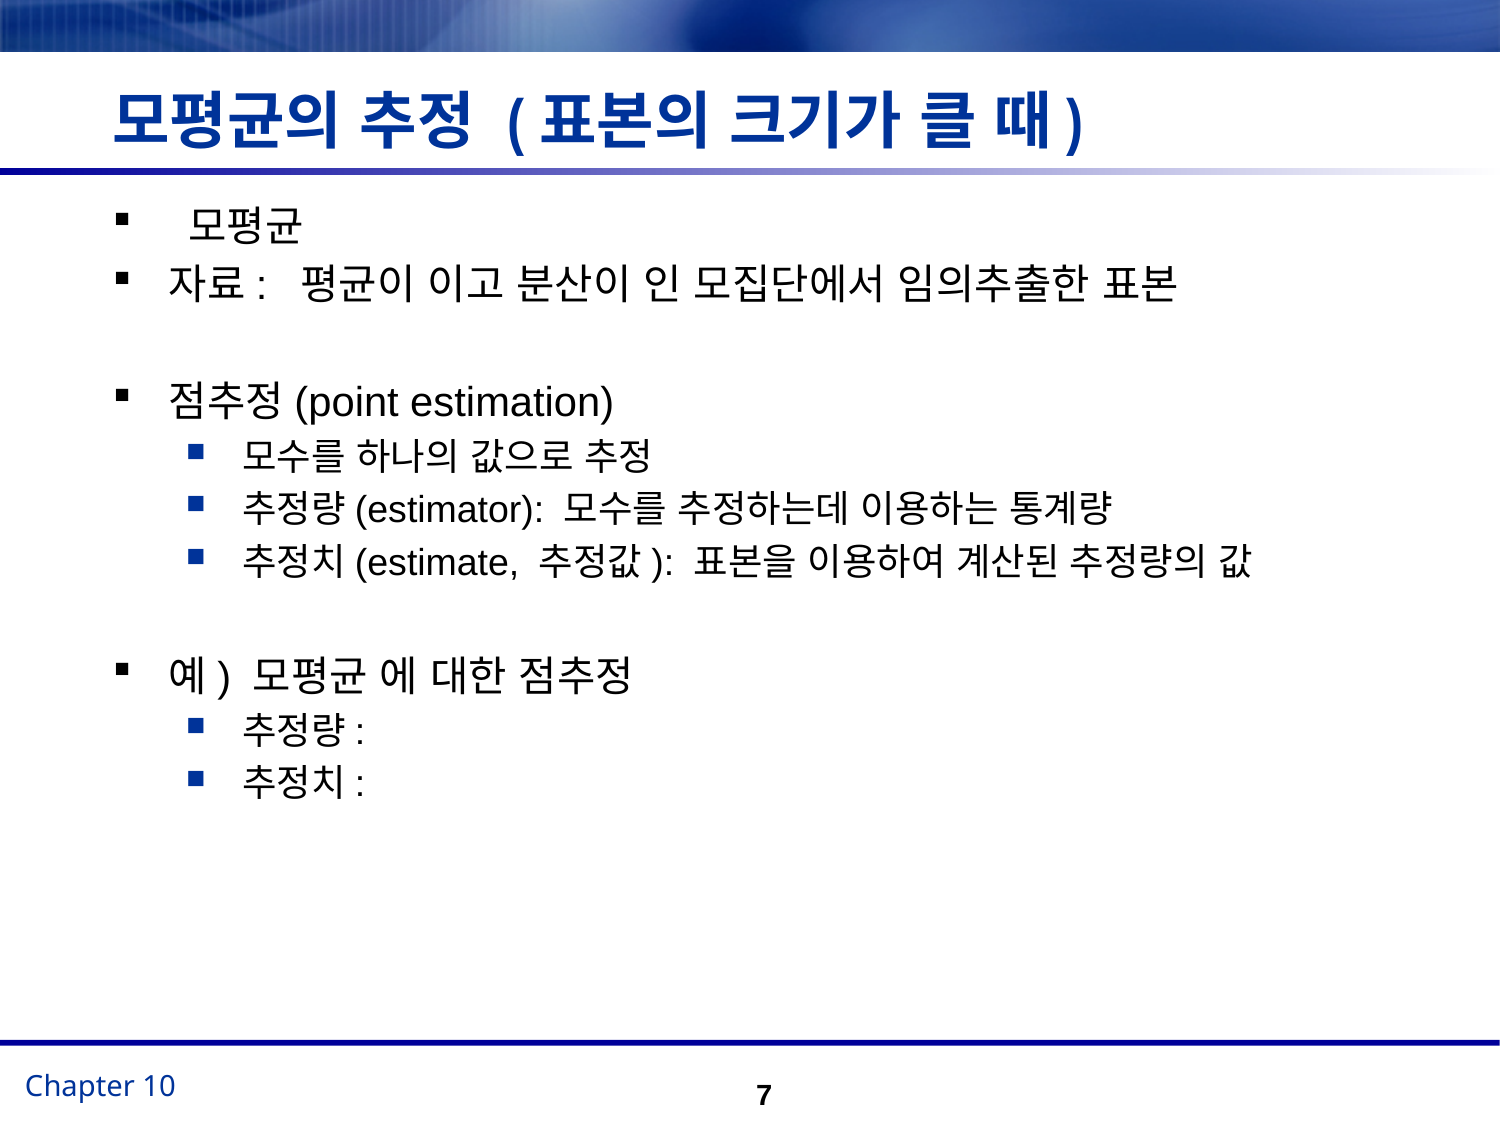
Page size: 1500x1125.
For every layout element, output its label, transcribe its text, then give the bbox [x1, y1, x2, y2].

picture [0, 0, 1500, 52]
title 모평균의 추정 (표본의 크기가 클 때) [112, 75, 1500, 188]
slide_number 7 [699, 1062, 788, 1125]
